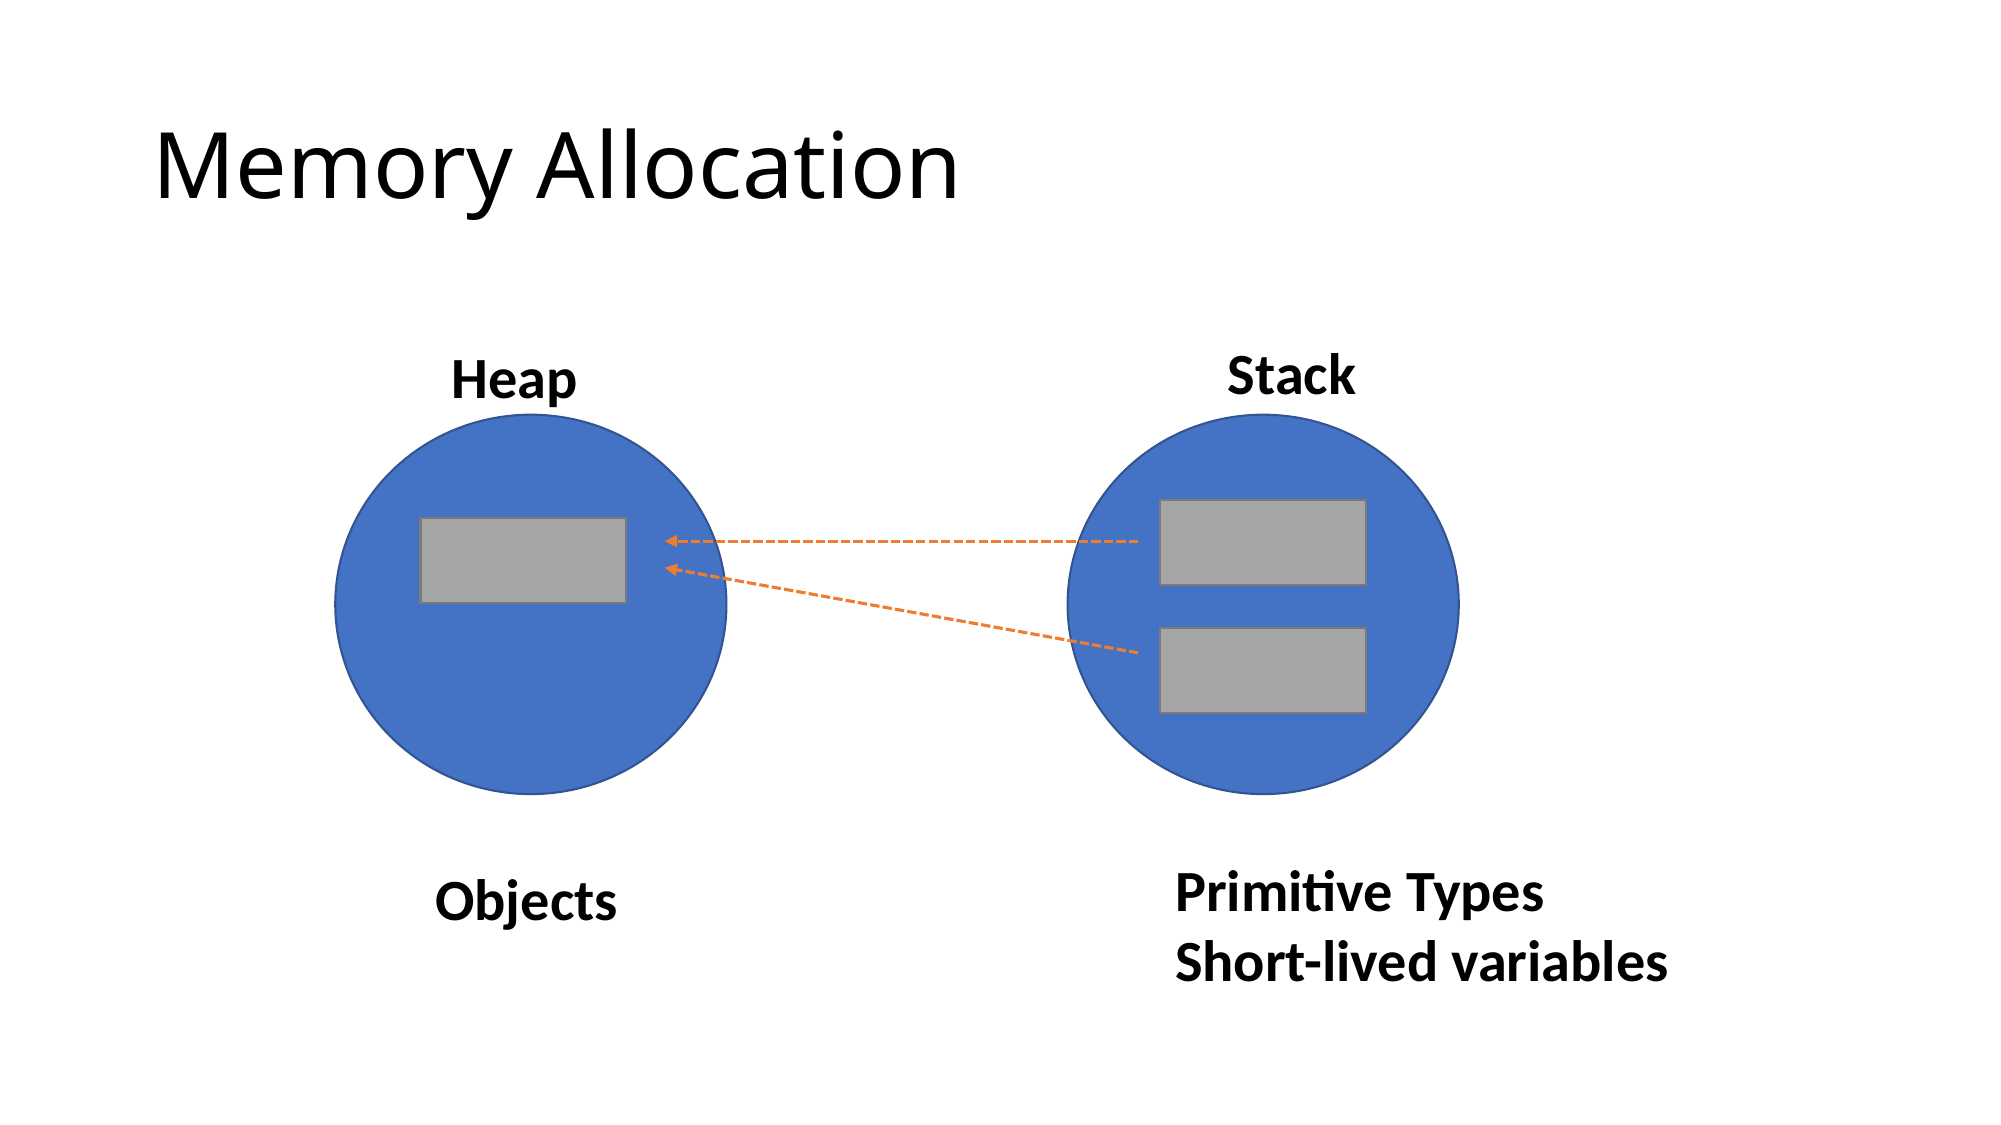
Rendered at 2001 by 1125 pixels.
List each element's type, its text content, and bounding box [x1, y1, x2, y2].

title Memory Allocation [137, 59, 1863, 278]
text_box [1159, 627, 1367, 714]
text_box [419, 517, 627, 604]
text_box Primitive Types Short-lived variables [1160, 845, 1742, 1001]
text_box [334, 418, 724, 796]
text_box Heap [436, 332, 743, 418]
text_box Stack [1213, 328, 1520, 414]
text_box [1159, 499, 1367, 586]
text_box [1070, 414, 1460, 796]
text_box Objects [420, 854, 727, 939]
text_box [664, 567, 1139, 653]
